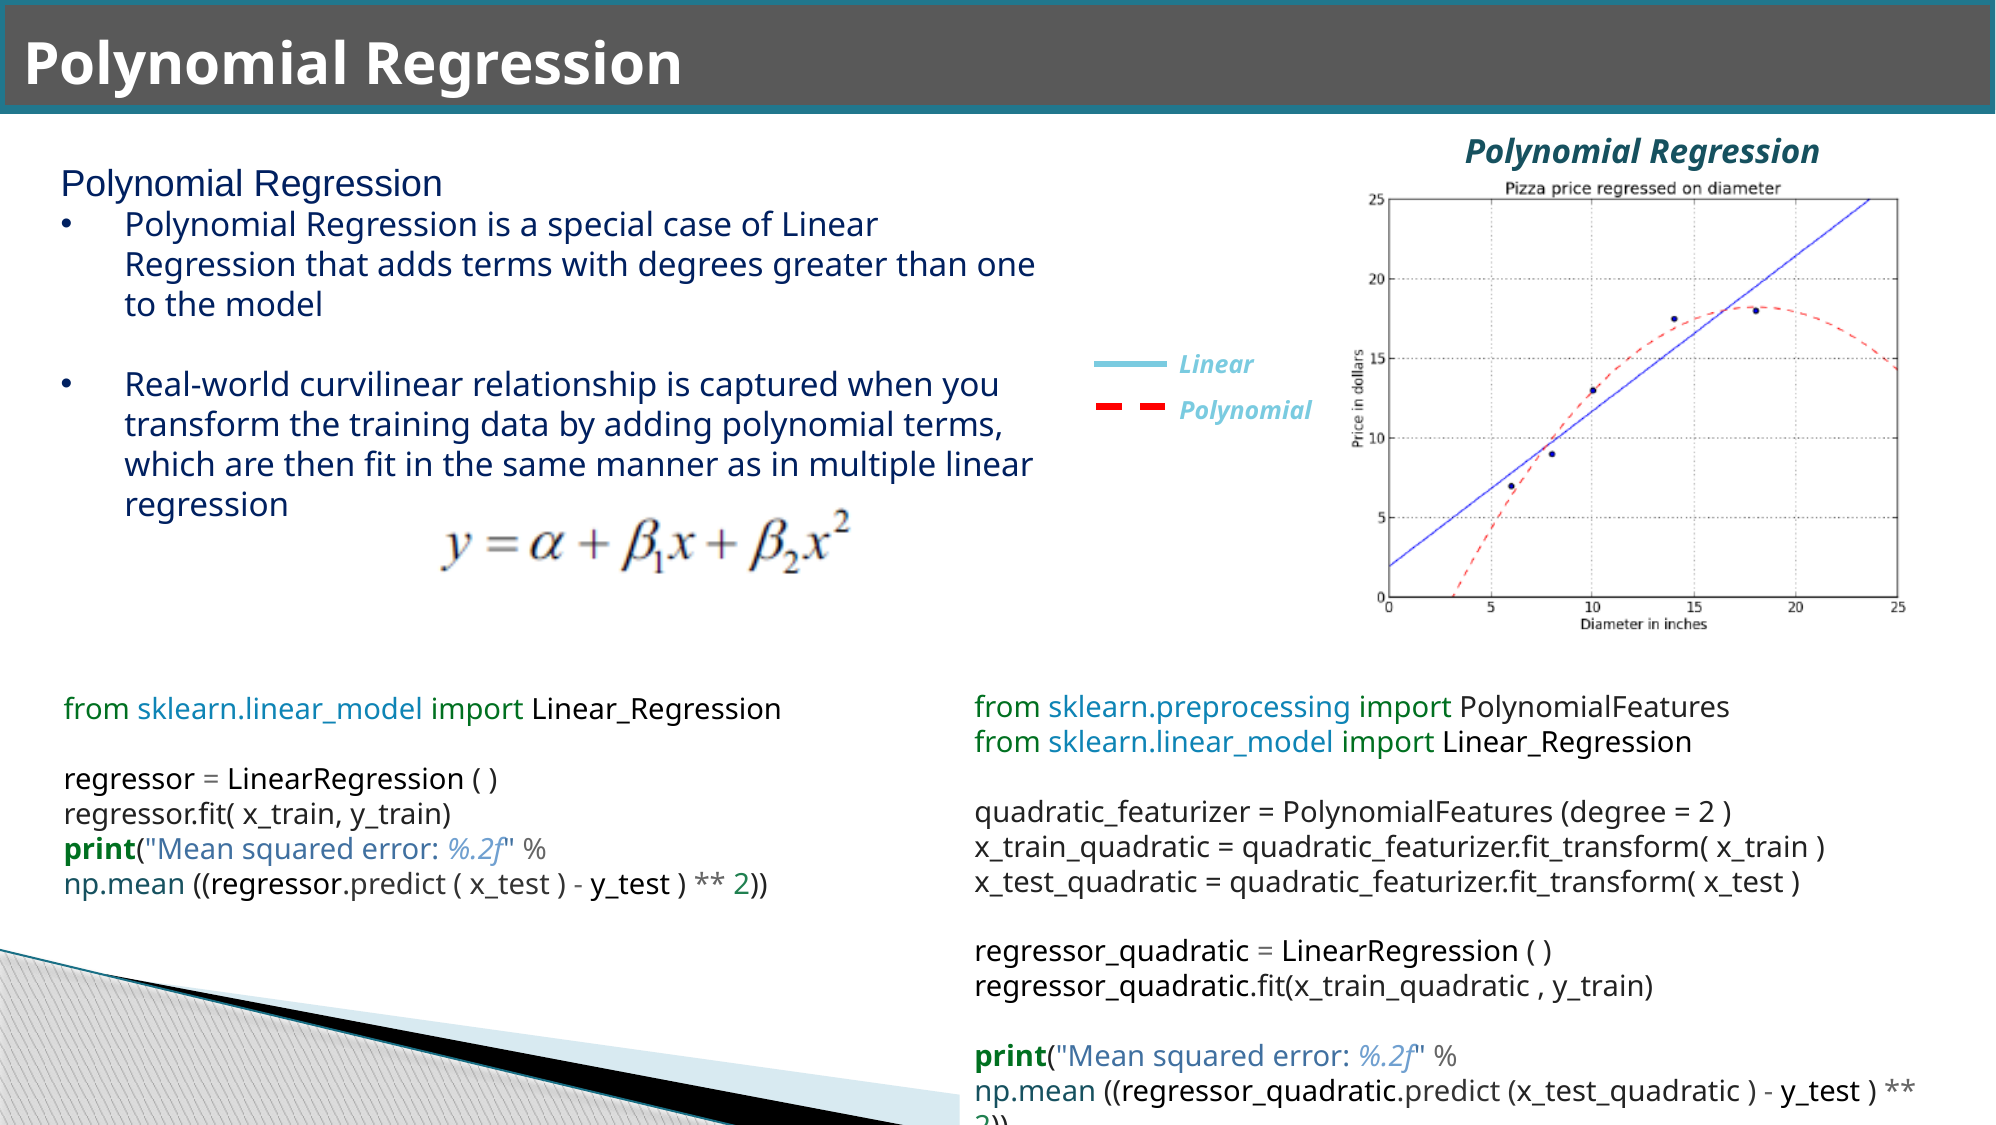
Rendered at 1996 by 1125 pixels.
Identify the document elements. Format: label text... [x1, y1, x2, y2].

text_box from sklearn.linear_model import Linear_Regression regressor = LinearRegression ( ) regressor.fit( x_train, y_train) print("Mean squared error: %.2f" % np.mean ((regressor.predict ( x_test ) - y_test ) ** 2)) [48, 683, 852, 943]
text_box Polynomial Regression Polynomial Regression is a special case of Linear Regression that adds terms with degrees greater than one to the model Real-world curvilinear relationship is captured when you transform the training data by adding polynomial terms, which are then fit in the same manner as in multiple linear regression [45, 151, 1062, 531]
text_box Polynomial Regression [5, 16, 1031, 105]
picture [1322, 161, 1938, 641]
text_box Polynomial Regression [1407, 123, 1879, 161]
text_box Polynomial [1154, 386, 1316, 432]
text_box Linear [1138, 341, 1295, 386]
picture [402, 493, 885, 603]
text_box from sklearn.preprocessing import PolynomialFeatures from sklearn.linear_model import Linear_Regression quadratic_featurizer = PolynomialFeatures (degree = 2 ) x_train_quadratic = quadratic_featurizer.fit_transform( x_train ) x_test_quadratic = quadratic_featurizer.fit_transform( x_test ) regressor_quadratic = LinearRegression ( ) regressor_quadratic.fit(x_train_quadratic , y_train) print("Mean squared error: %.2f" % np.mean ((regressor_quadratic.predict (x_test_quadratic ) - y_test ) ** 2)) [959, 680, 1966, 1125]
